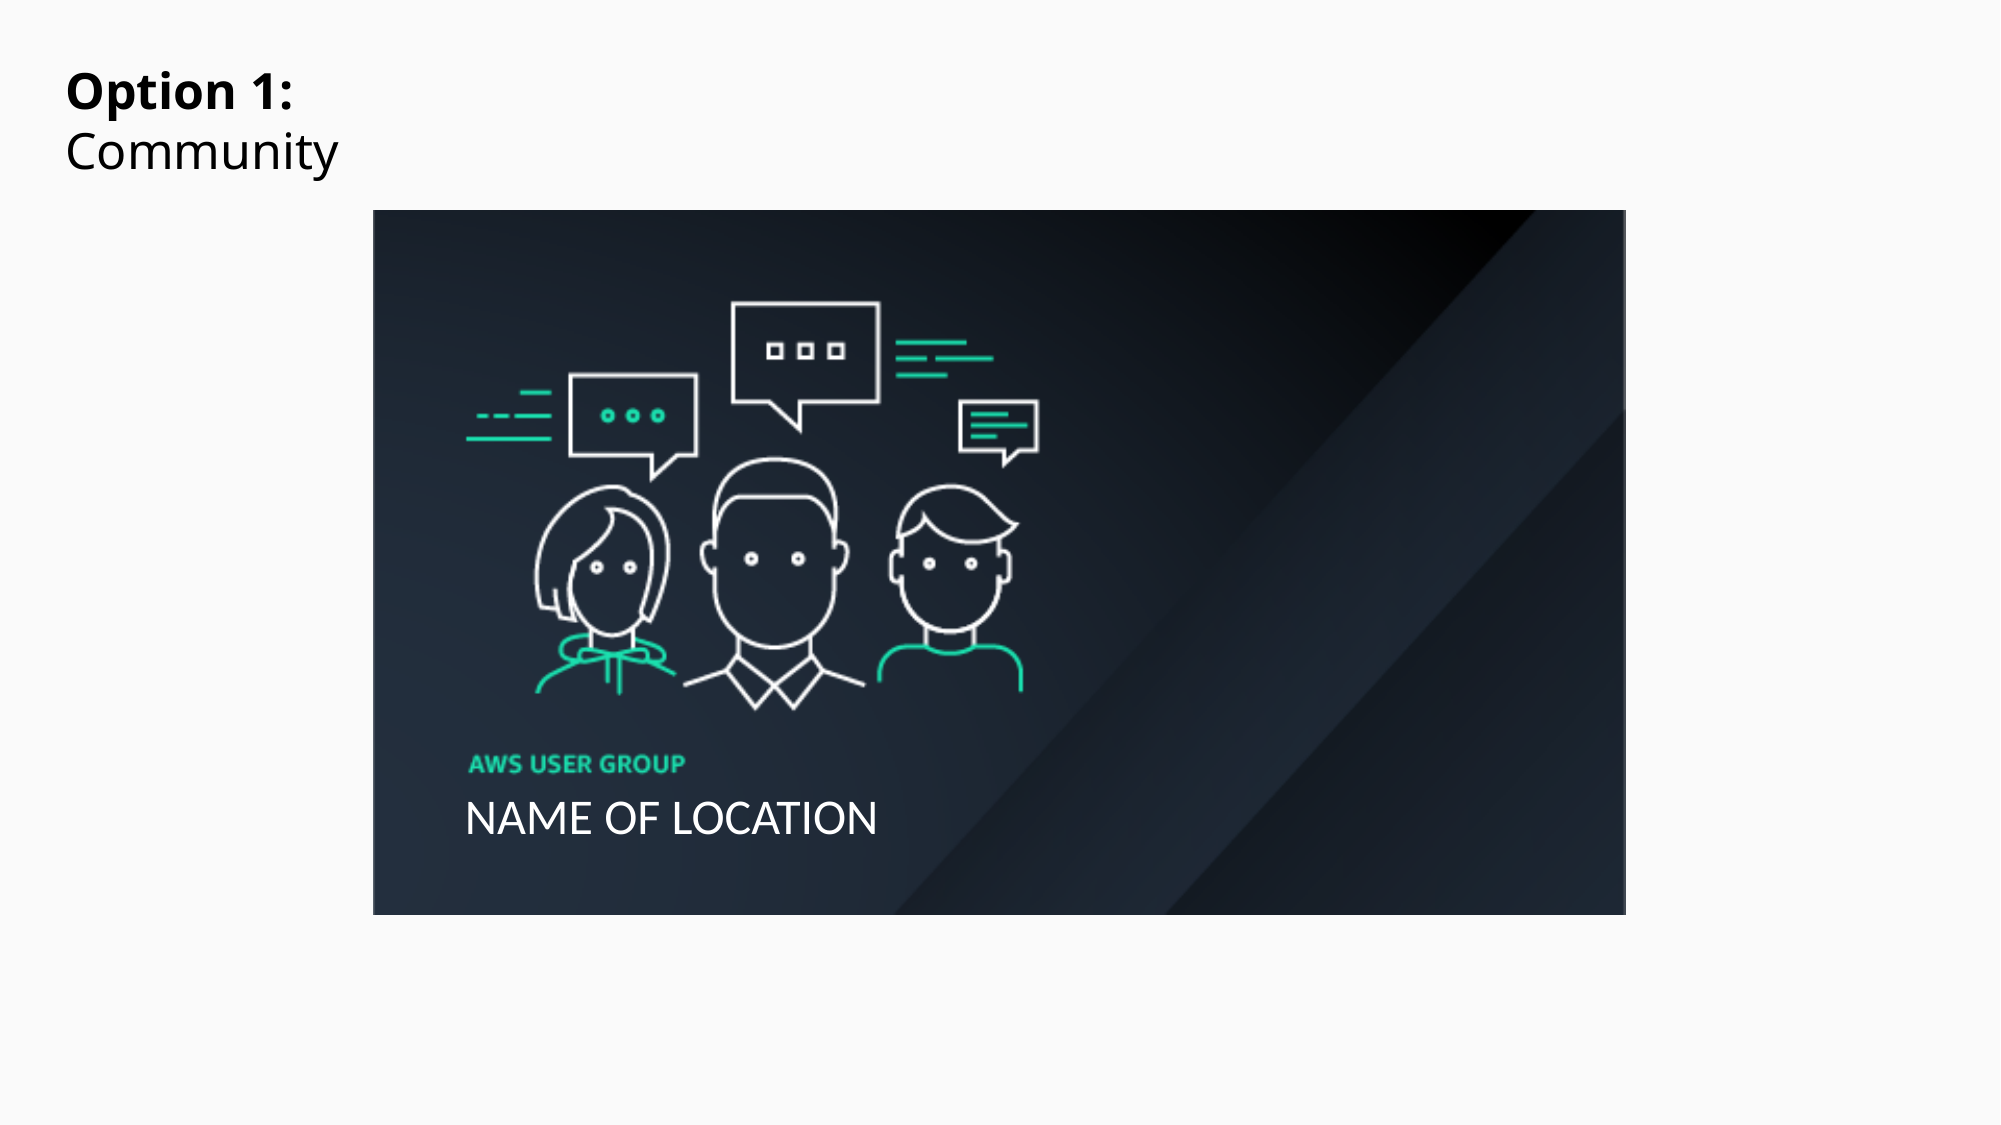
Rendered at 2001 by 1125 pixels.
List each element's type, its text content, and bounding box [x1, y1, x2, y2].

text_box Option 1: Community [50, 52, 587, 187]
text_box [373, 210, 1626, 915]
